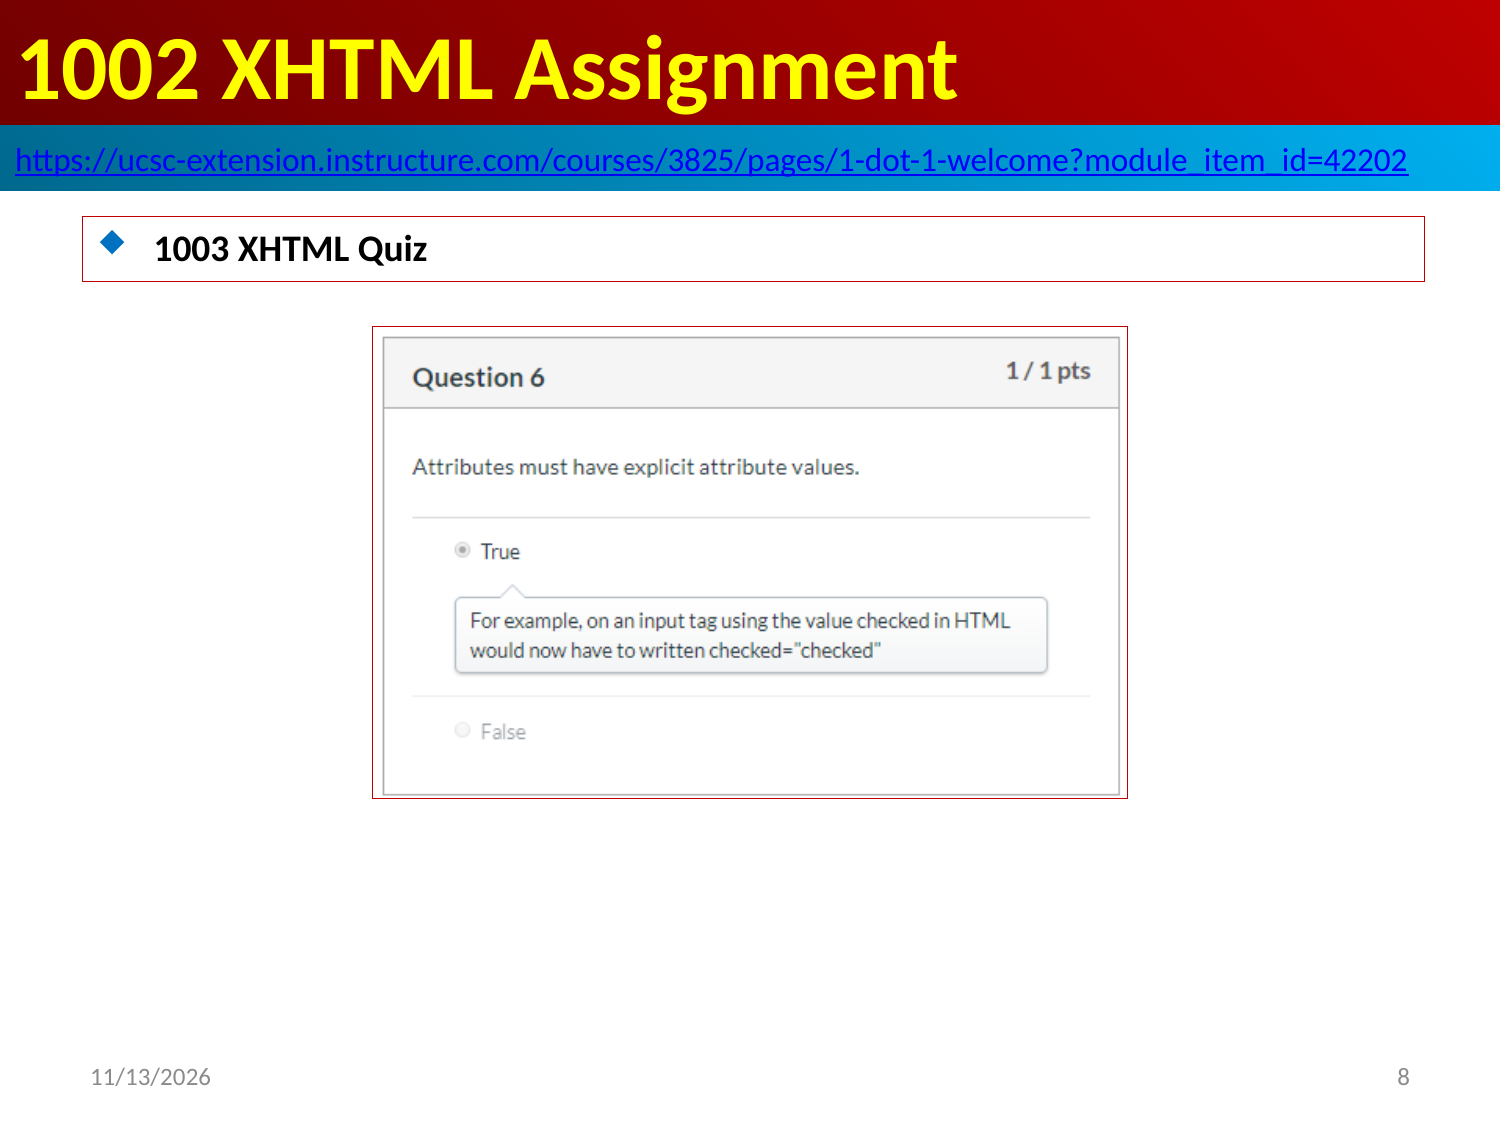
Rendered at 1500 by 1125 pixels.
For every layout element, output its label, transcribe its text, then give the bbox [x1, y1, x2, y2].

picture [372, 326, 1128, 799]
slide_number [75, 1042, 425, 1109]
title 1002 XHTML Assignment [0, 0, 1500, 125]
text_box https://ucsc-extension.instructure.com/courses/3825/pages/1-dot-1-welcome?module_item_id=42202 [0, 125, 1500, 191]
subtitle 1003 XHTML Quiz [82, 216, 1425, 282]
text_box [119, 52, 183, 109]
slide_number 8 [1074, 1042, 1425, 1109]
